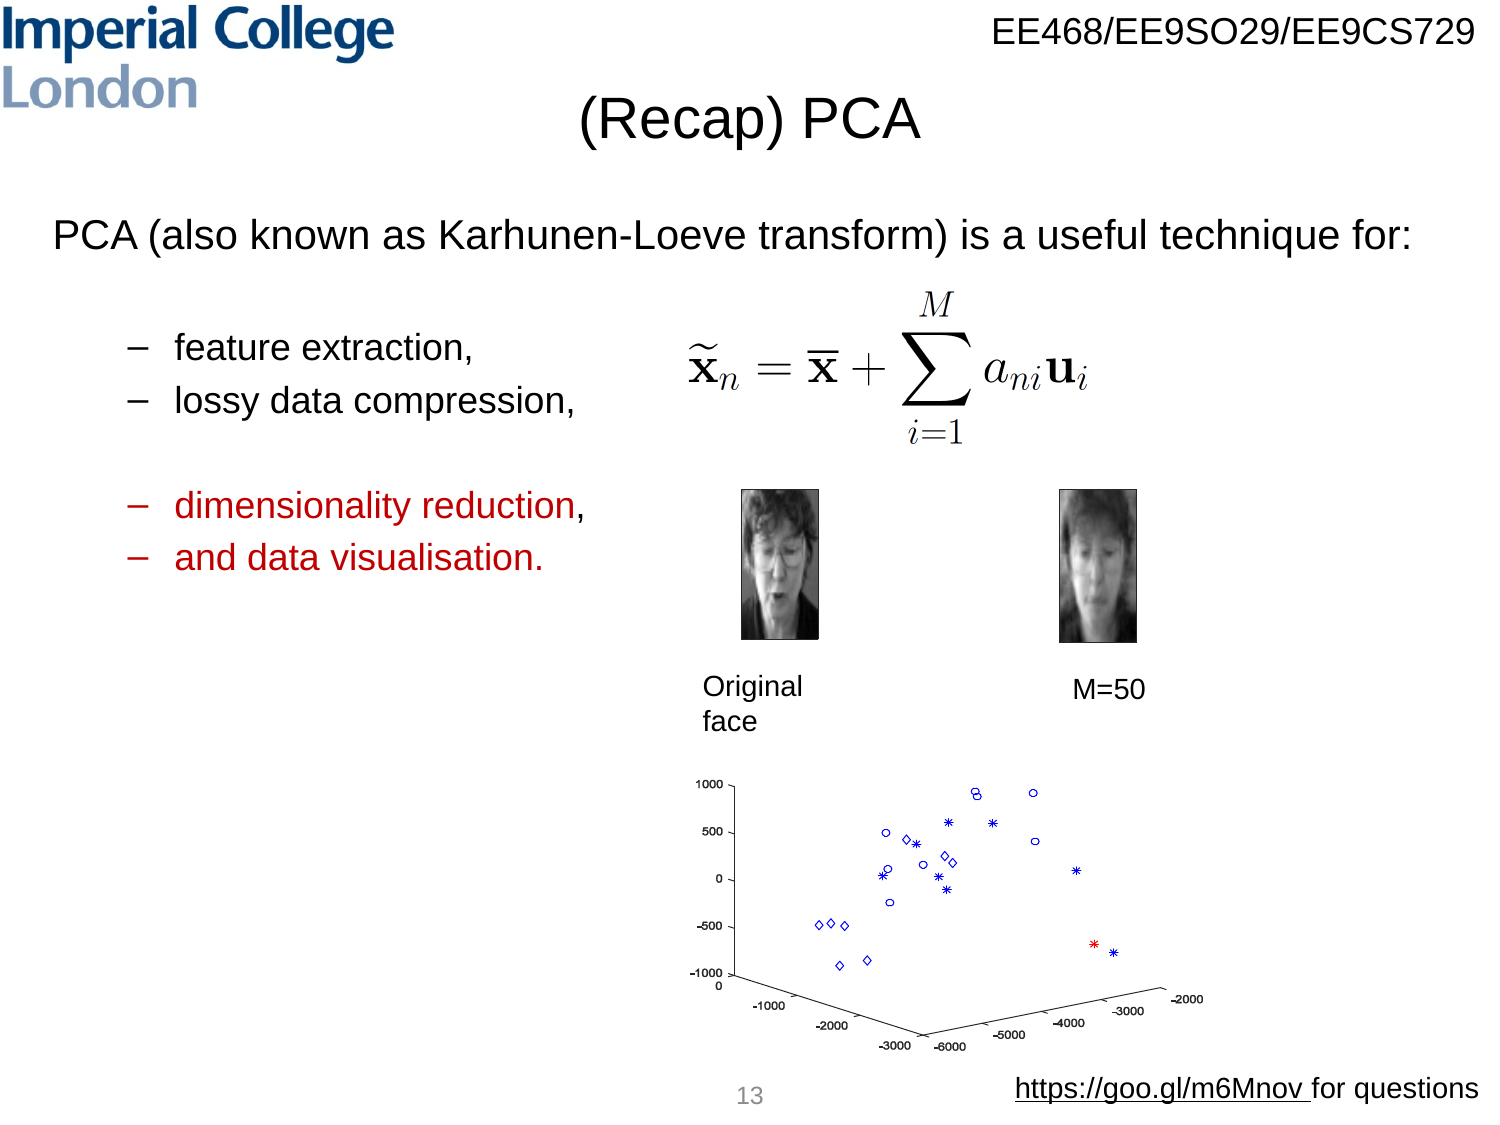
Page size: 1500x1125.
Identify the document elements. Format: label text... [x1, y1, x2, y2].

picture [662, 712, 1213, 1076]
text_box M=50 [1057, 672, 1170, 710]
picture [700, 475, 854, 660]
picture [1018, 474, 1172, 664]
picture [0, 0, 397, 113]
text_box Original face [687, 659, 882, 710]
list PCA (also known as Karhunen-Loeve transform) is a useful technique for: feature extraction, lossy data compression, dimensionality reduction, and data visualisation. [37, 200, 1463, 1066]
picture [674, 287, 1100, 448]
title (Recap) PCA [24, 42, 1475, 188]
slide_number 13 [575, 1065, 925, 1125]
